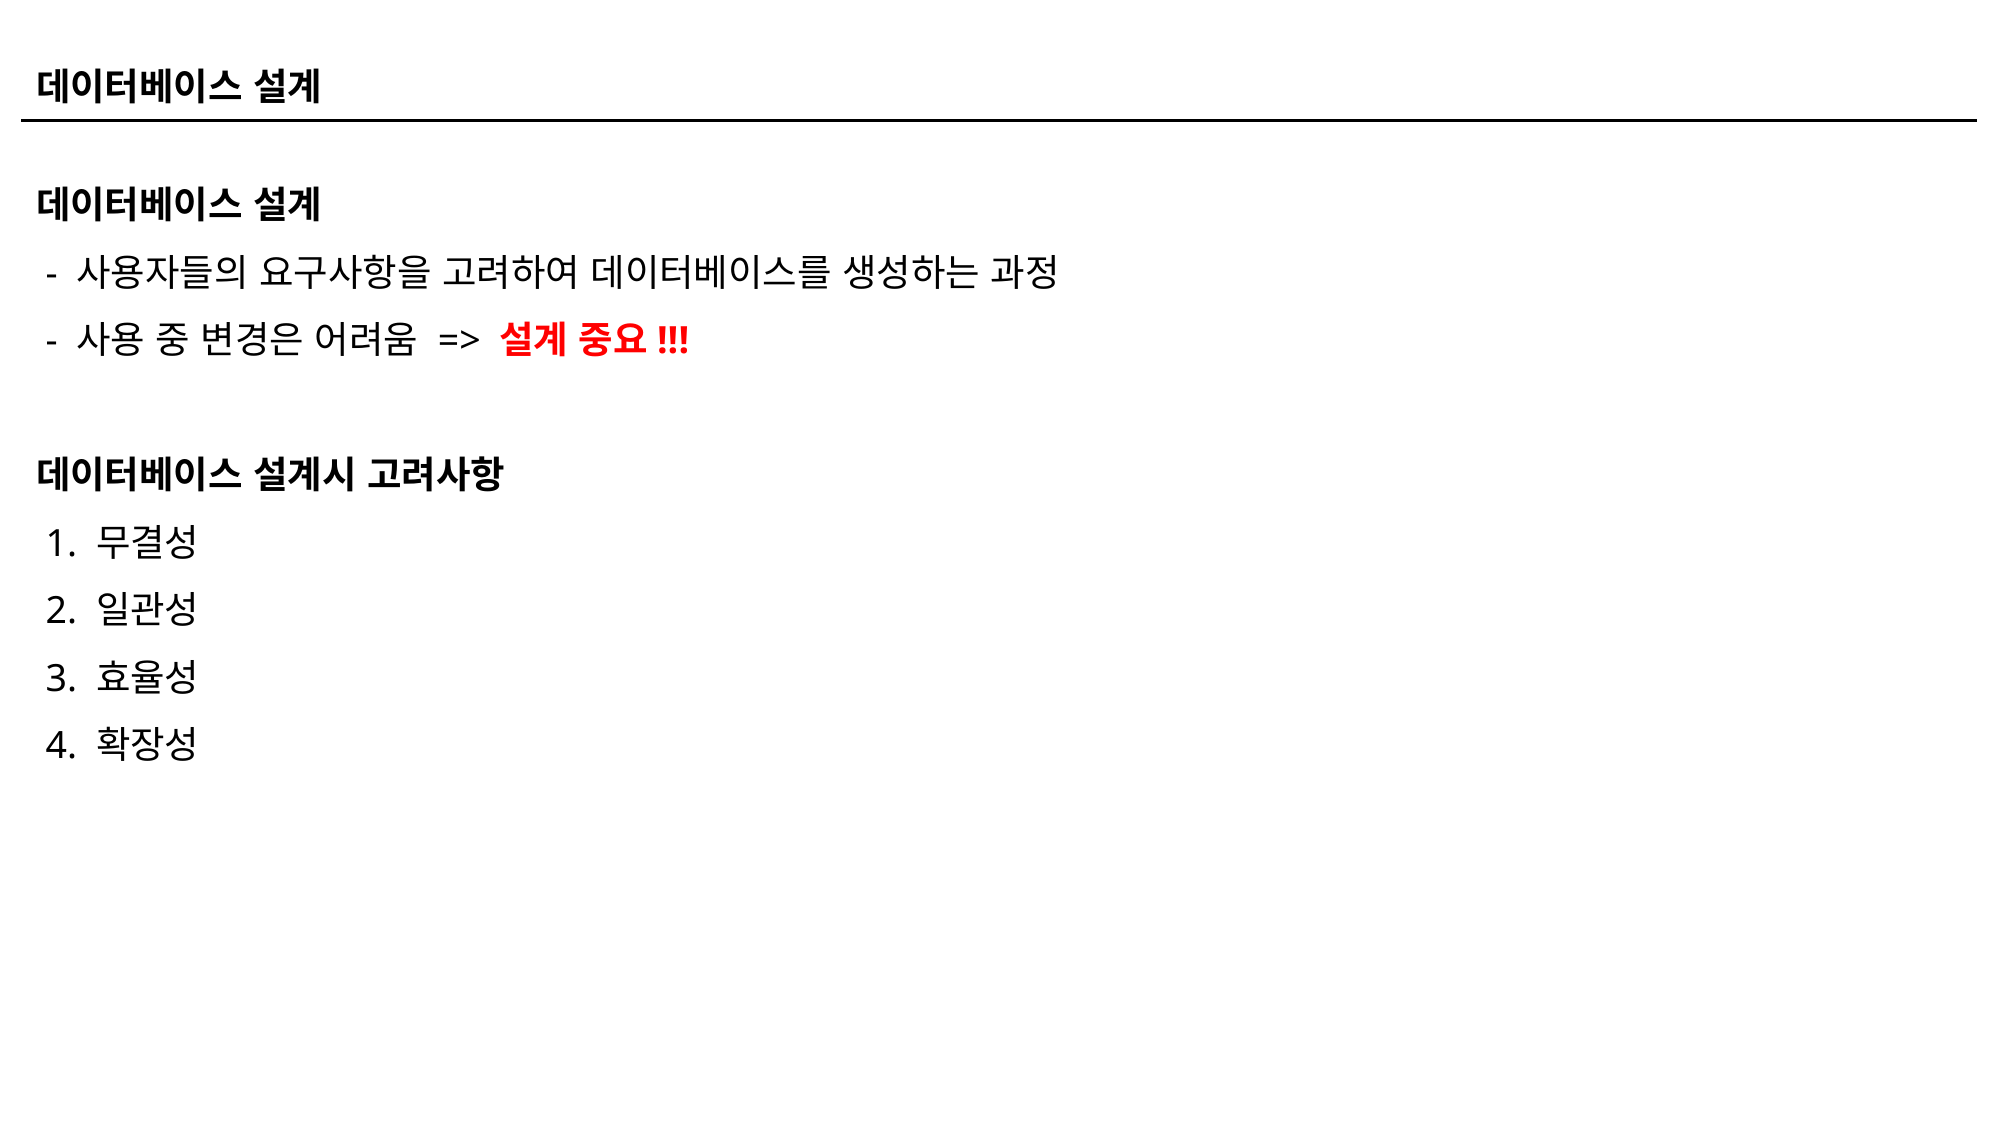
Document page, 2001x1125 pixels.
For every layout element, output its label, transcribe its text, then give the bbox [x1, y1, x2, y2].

text_box 데이터베이스 설계 [21, 55, 1978, 116]
text_box 데이터베이스 설계 - 사용자들의 요구사항을 고려하여 데이터베이스를 생성하는 과정 - 사용 중 변경은 어려움 => 설계 중요!!! 데이터베이스 설계시 고려사항 1. 무결성 2. 일관성 3. 효율성 4. 확장성 [21, 151, 1978, 774]
